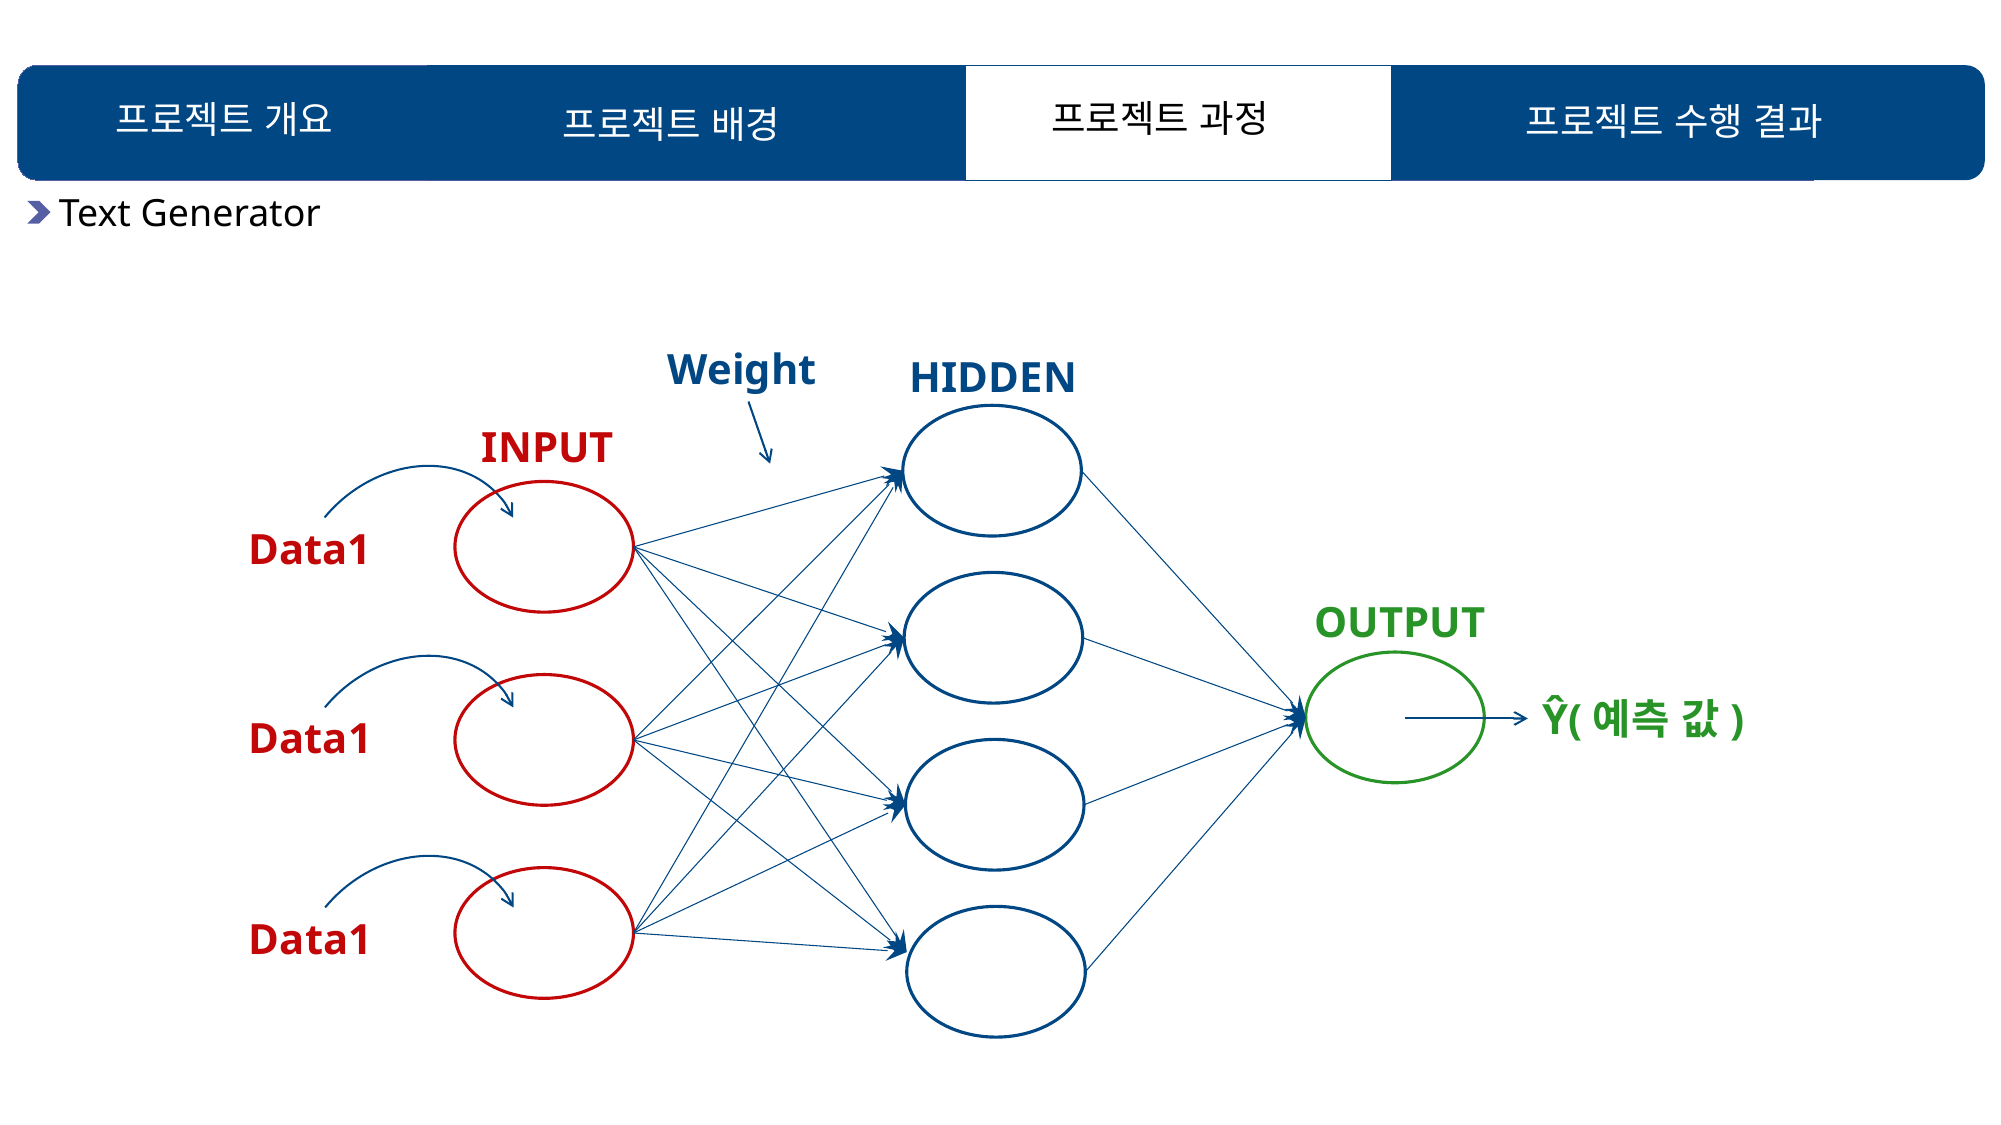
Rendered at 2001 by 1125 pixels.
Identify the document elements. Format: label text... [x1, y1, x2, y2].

text_box 프로젝트 배경 [548, 93, 883, 153]
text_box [27, 181, 451, 243]
text_box [16, 64, 426, 181]
text_box [426, 64, 1987, 182]
text_box 프로젝트 수행 결과 [1511, 90, 1943, 150]
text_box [233, 335, 1767, 1069]
text_box 프로젝트 개요 [100, 88, 394, 148]
text_box [964, 64, 1393, 181]
text_box 프로젝트 과정 [1036, 87, 1357, 148]
